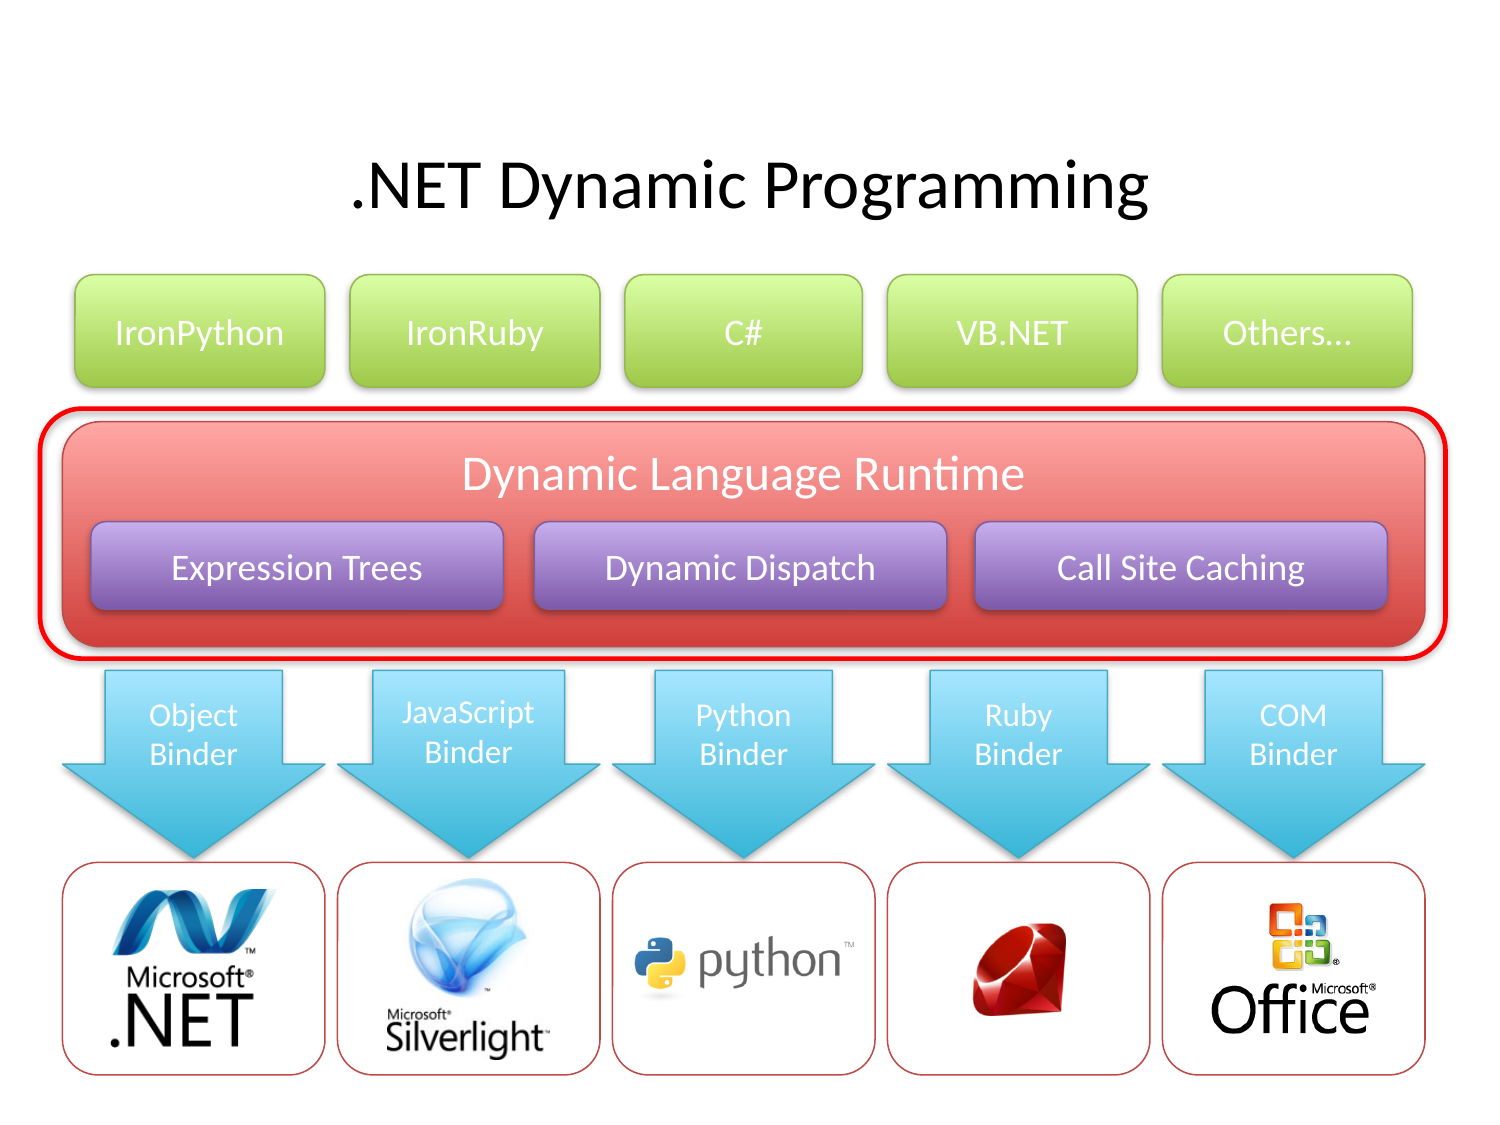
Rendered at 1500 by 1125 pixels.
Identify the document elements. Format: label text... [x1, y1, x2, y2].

picture [110, 889, 278, 1049]
text_box .NET Dynamic Programming [63, 130, 1438, 231]
text_box [611, 861, 876, 1076]
picture [630, 921, 857, 1016]
text_box [336, 861, 601, 1076]
text_box Python Binder [611, 669, 876, 859]
text_box [1161, 861, 1426, 1076]
text_box IronRuby [349, 273, 601, 388]
text_box Ruby Binder [886, 669, 1151, 859]
picture [971, 921, 1066, 1016]
text_box Others… [1161, 273, 1414, 388]
text_box VB.NET [886, 273, 1139, 388]
picture [1211, 903, 1376, 1035]
text_box [61, 861, 326, 1076]
text_box Object Binder [61, 669, 326, 859]
text_box IronPython [74, 273, 326, 388]
text_box [39, 407, 1447, 660]
text_box [886, 861, 1151, 1076]
text_box COM Binder [1161, 669, 1426, 859]
picture [387, 877, 551, 1060]
text_box JavaScript Binder [336, 669, 601, 859]
text_box C# [624, 273, 864, 388]
